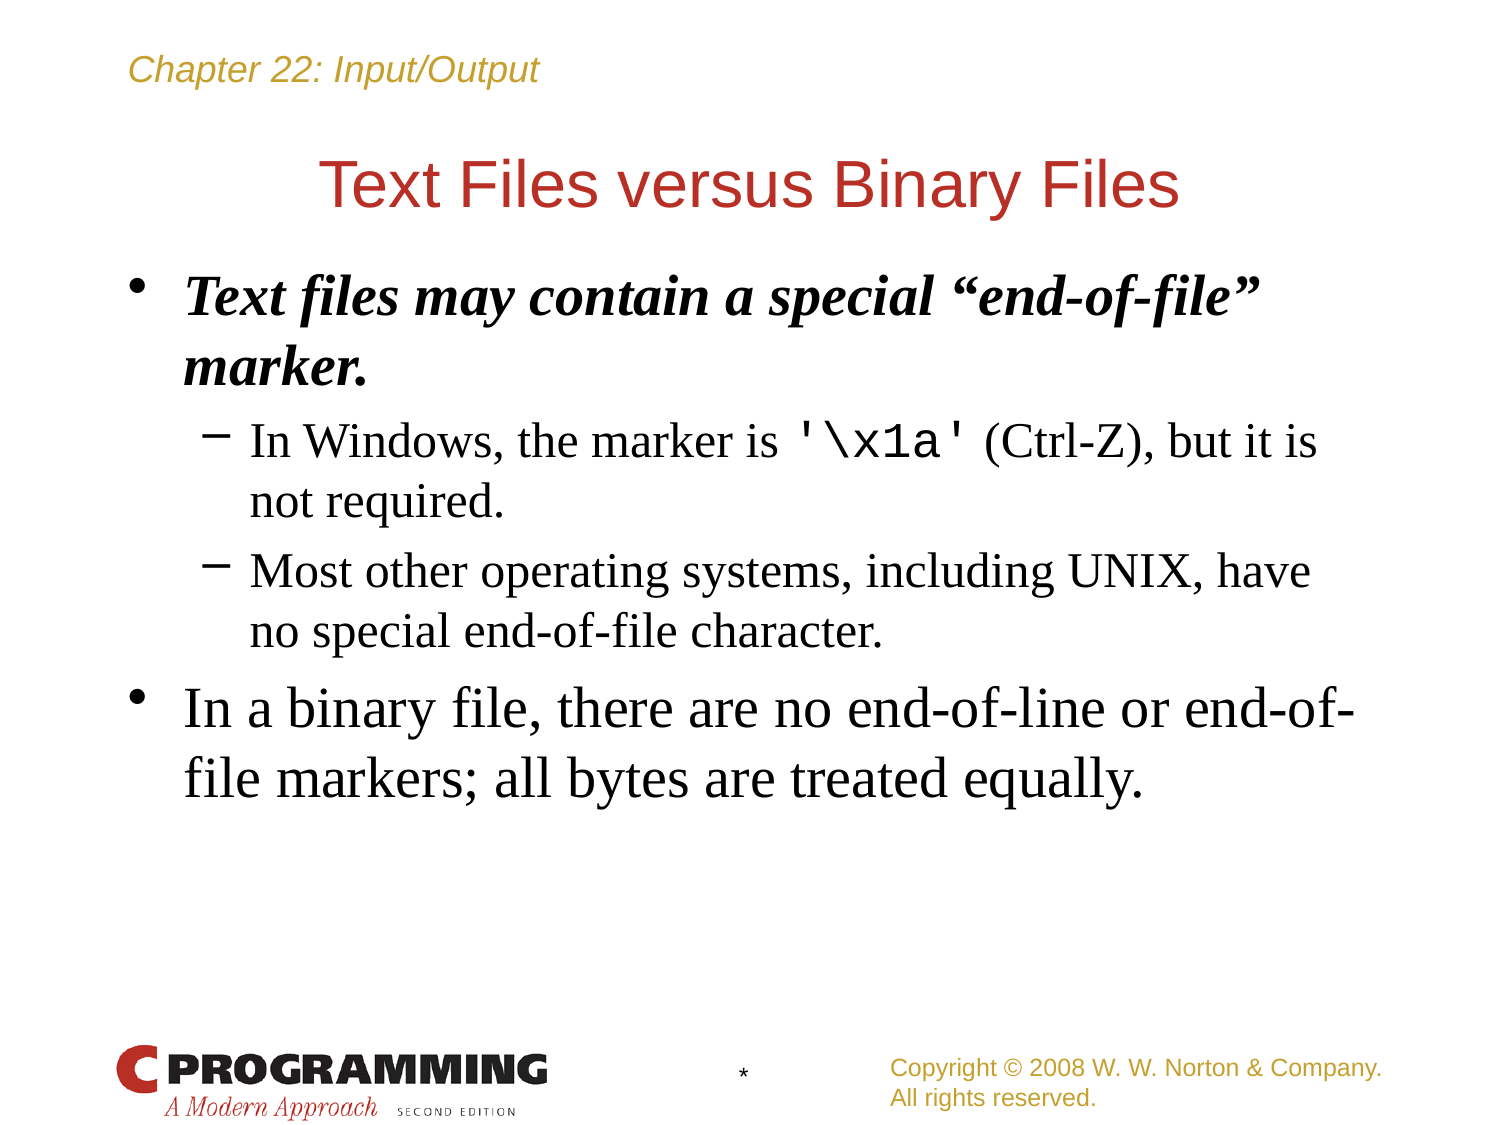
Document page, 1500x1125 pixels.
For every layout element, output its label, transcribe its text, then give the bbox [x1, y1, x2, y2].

list Text files may contain a special “end-of-file” marker. In Windows, the marker is '\x1a' (Ctrl-Z), but it is not required. Most other operating systems, including UNIX, have no special end-of-file character. In a binary file, there are no end-of-line or end-of-file markers; all bytes are treated equally. [112, 249, 1388, 1038]
picture [112, 1041, 550, 1123]
title Text Files versus Binary Files [112, 125, 1388, 238]
text_box * [687, 1050, 800, 1100]
text_box Copyright © 2008 W. W. Norton & Company. All rights reserved. [874, 1043, 1388, 1119]
